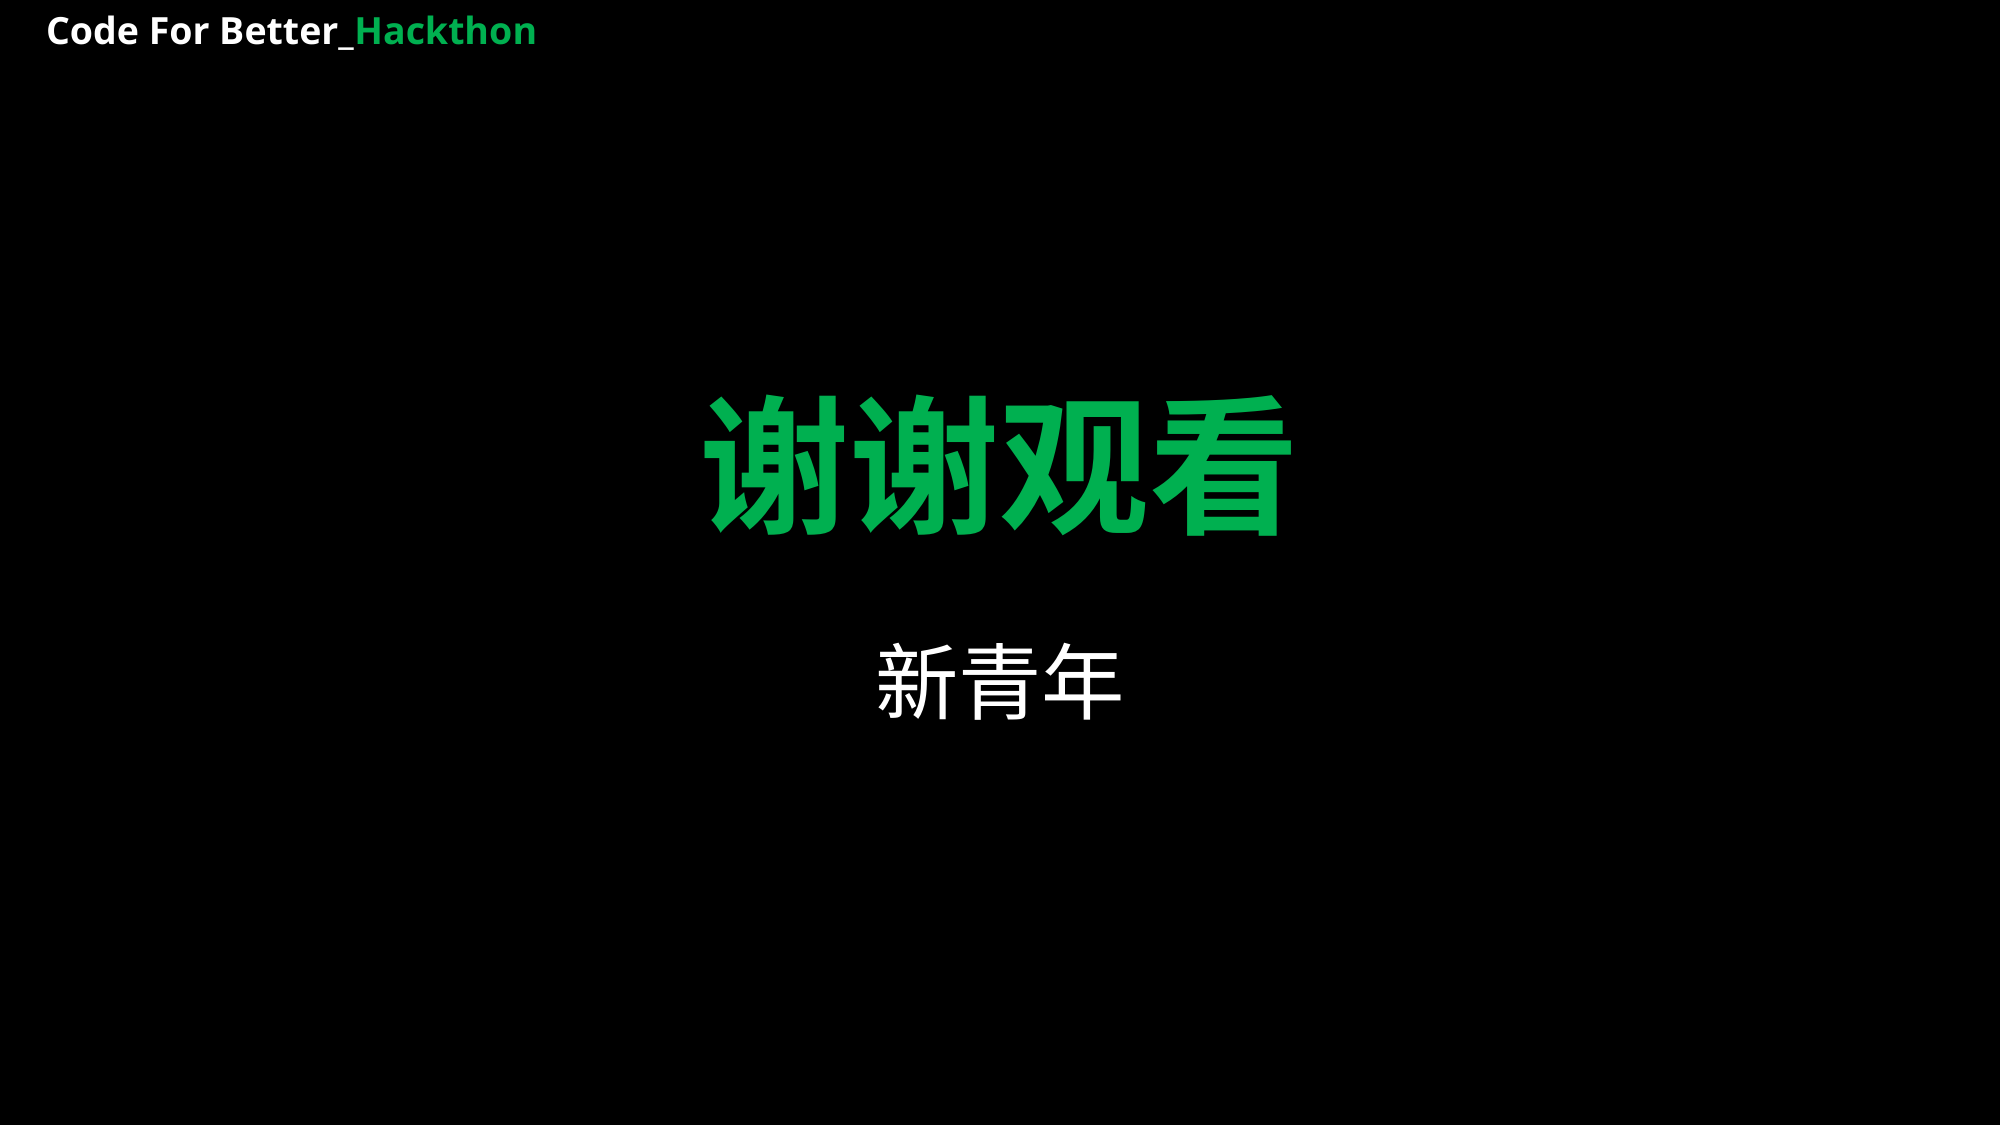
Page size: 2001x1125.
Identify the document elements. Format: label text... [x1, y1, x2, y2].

text_box 谢谢观看 [678, 365, 1322, 561]
text_box 新青年 [489, 622, 1511, 738]
text_box Code For Better_Hackthon [0, 0, 584, 60]
